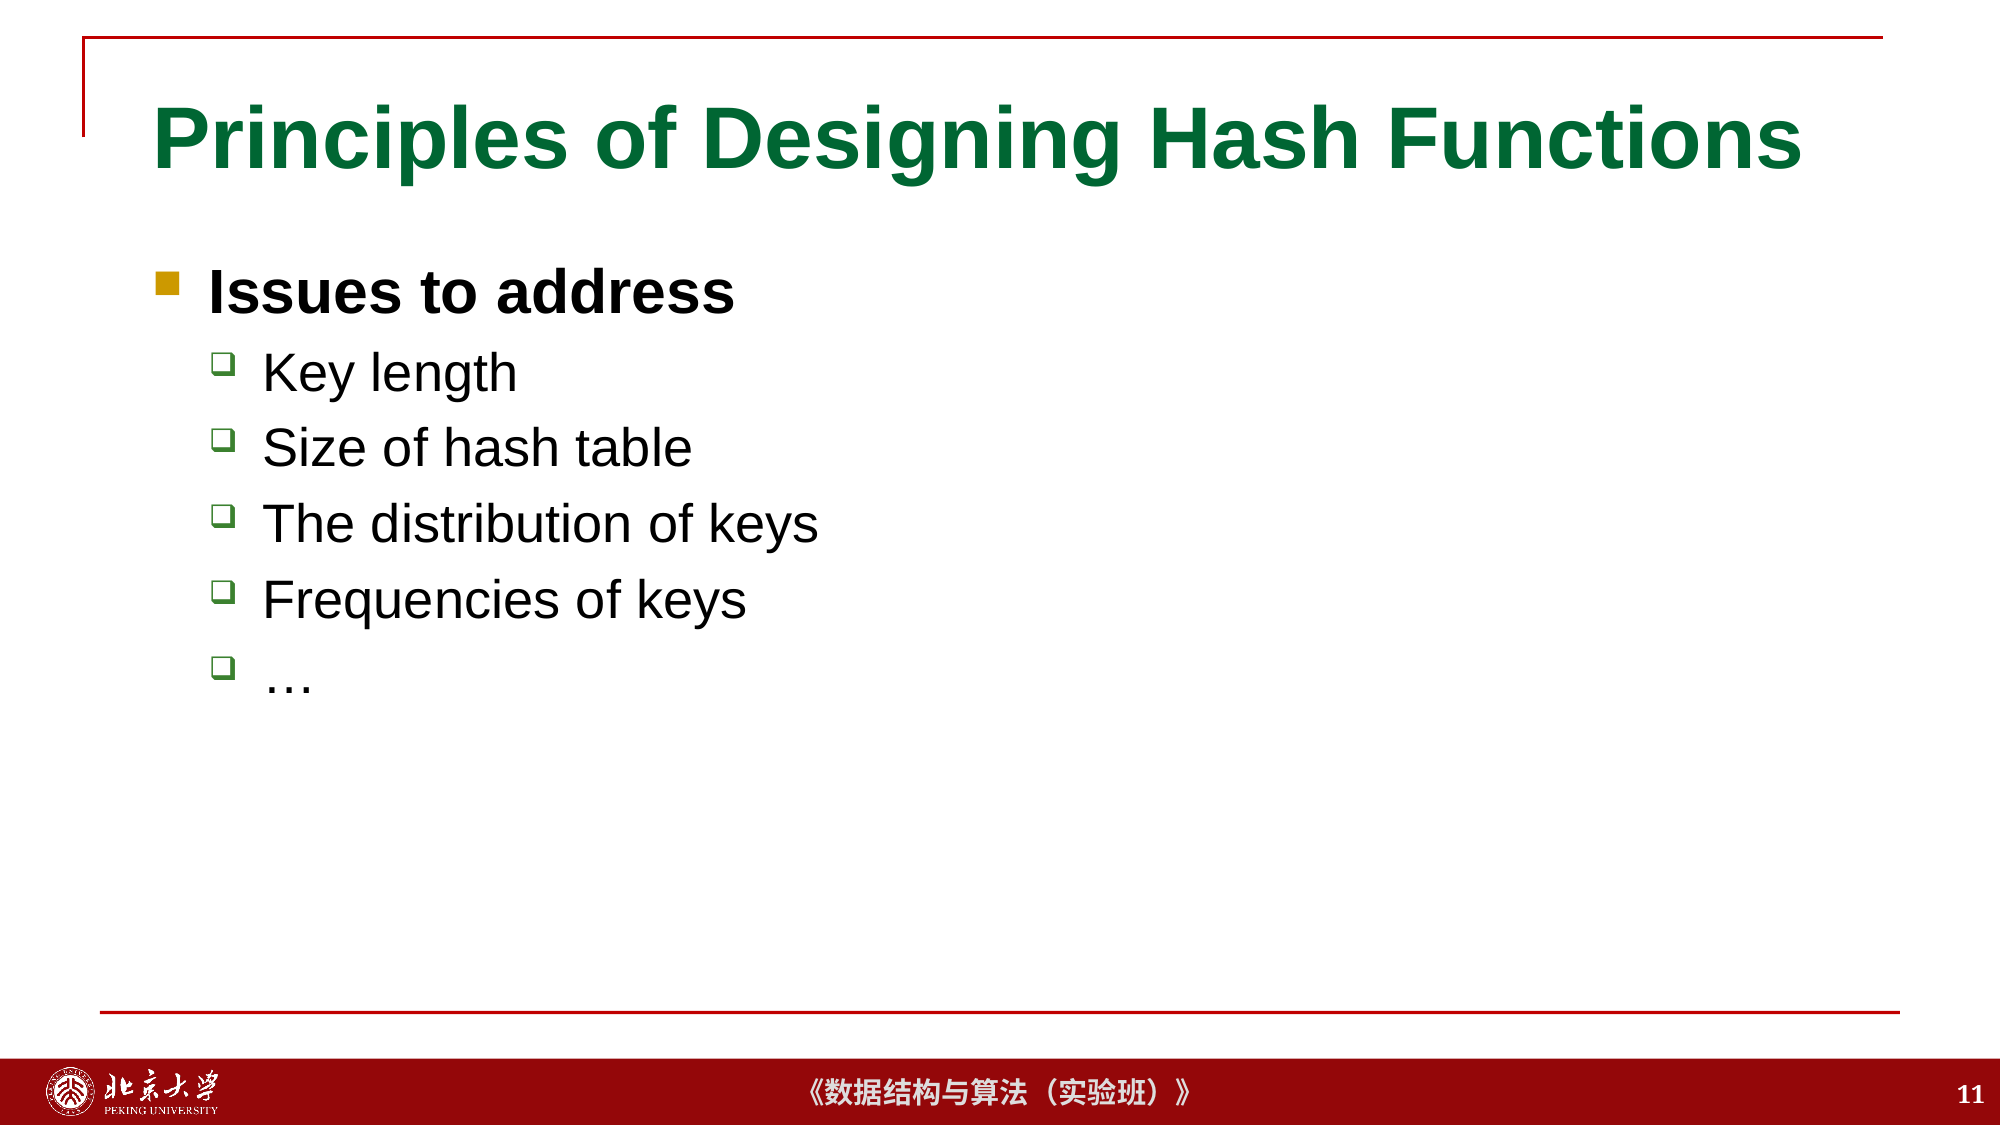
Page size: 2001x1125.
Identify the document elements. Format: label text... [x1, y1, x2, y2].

list Issues to address Key length Size of hash table The distribution of keys Frequencies of keys … [137, 243, 1863, 1017]
slide_number 11 [1550, 1065, 2000, 1125]
title Principles of Designing Hash Functions [137, 59, 1863, 209]
picture [46, 1067, 218, 1116]
